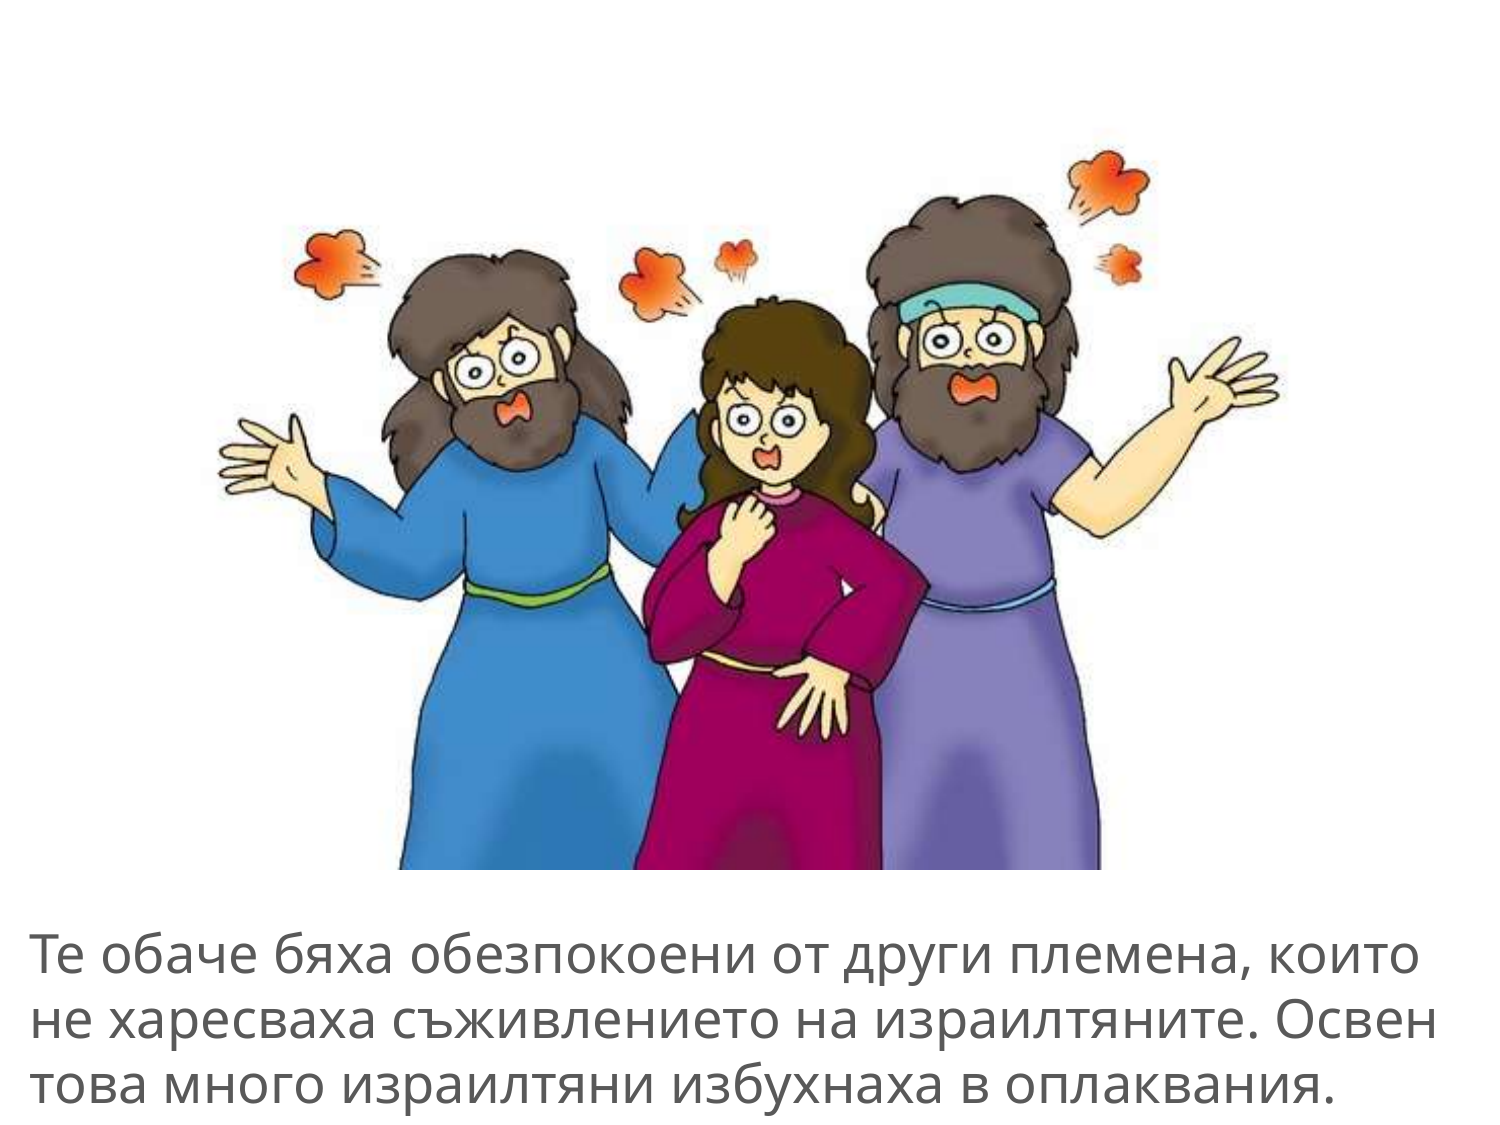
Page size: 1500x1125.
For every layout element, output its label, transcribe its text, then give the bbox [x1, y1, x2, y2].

picture [88, 0, 1407, 870]
text_box Те обаче бяха обезпокоени от други племена, които не харесваха съживлението на израилтяните. Освен това много израилтяни избухнаха в оплаквания. [14, 911, 1500, 1122]
